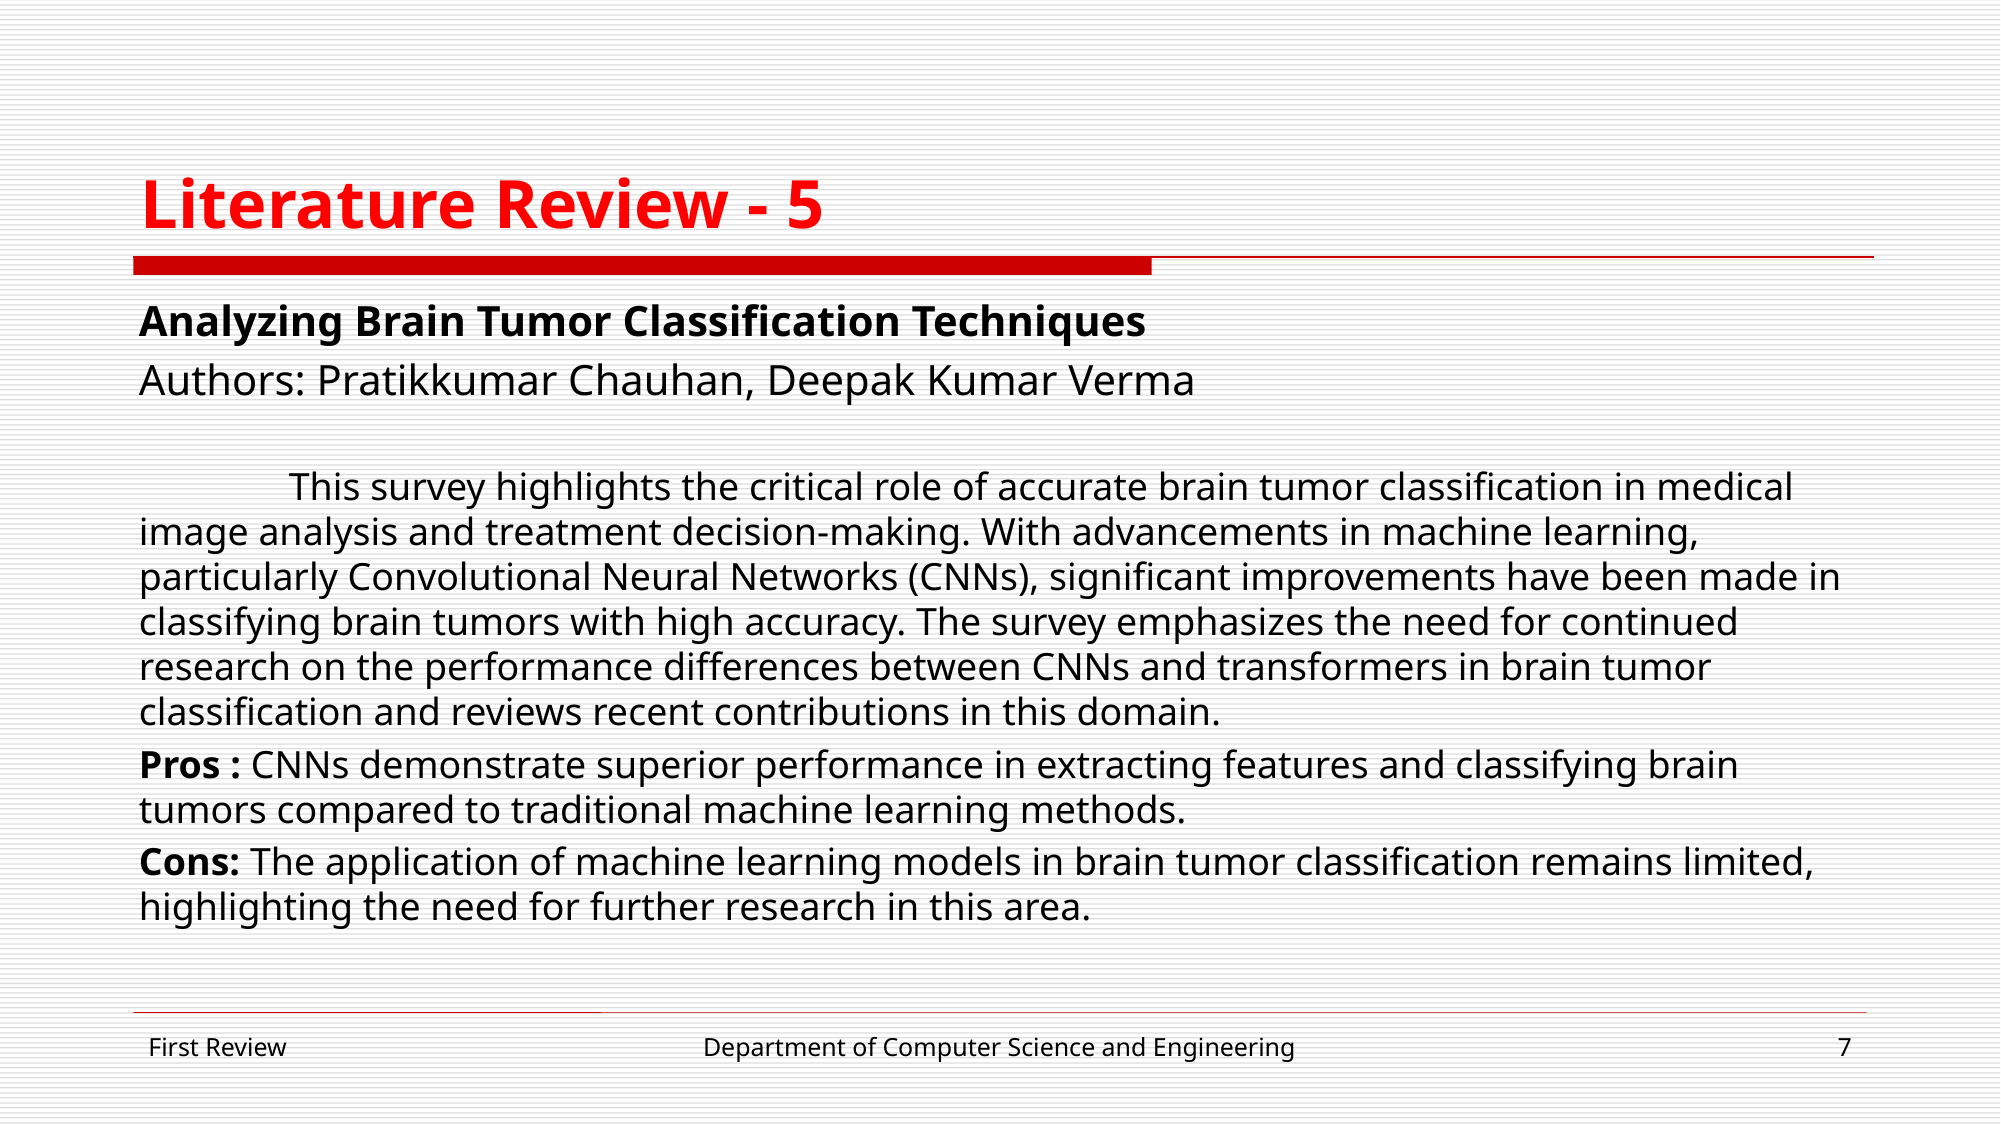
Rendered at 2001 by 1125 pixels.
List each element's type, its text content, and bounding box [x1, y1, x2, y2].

list Analyzing Brain Tumor Classification Techniques Authors: Pratikkumar Chauhan, Deepak Kumar Verma This survey highlights the critical role of accurate brain tumor classification in medical image analysis and treatment decision-making. With advancements in machine learning, particularly Convolutional Neural Networks (CNNs), significant improvements have been made in classifying brain tumors with high accuracy. The survey emphasizes the need for continued research on the performance differences between CNNs and transformers in brain tumor classification and reviews recent contributions in this domain. Pros : CNNs demonstrate superior performance in extracting features and classifying brain tumors compared to traditional machine learning methods. Cons: The application of machine learning models in brain tumor classification remains limited, highlighting the need for further research in this area. [123, 287, 1874, 988]
picture [0, 0, 2001, 1125]
slide_number 7 [1433, 1024, 1867, 1103]
slide_number First Review [133, 1024, 567, 1103]
footer Department of Computer Science and Engineering [683, 1024, 1317, 1103]
title Literature Review - 5 [125, 50, 1876, 250]
